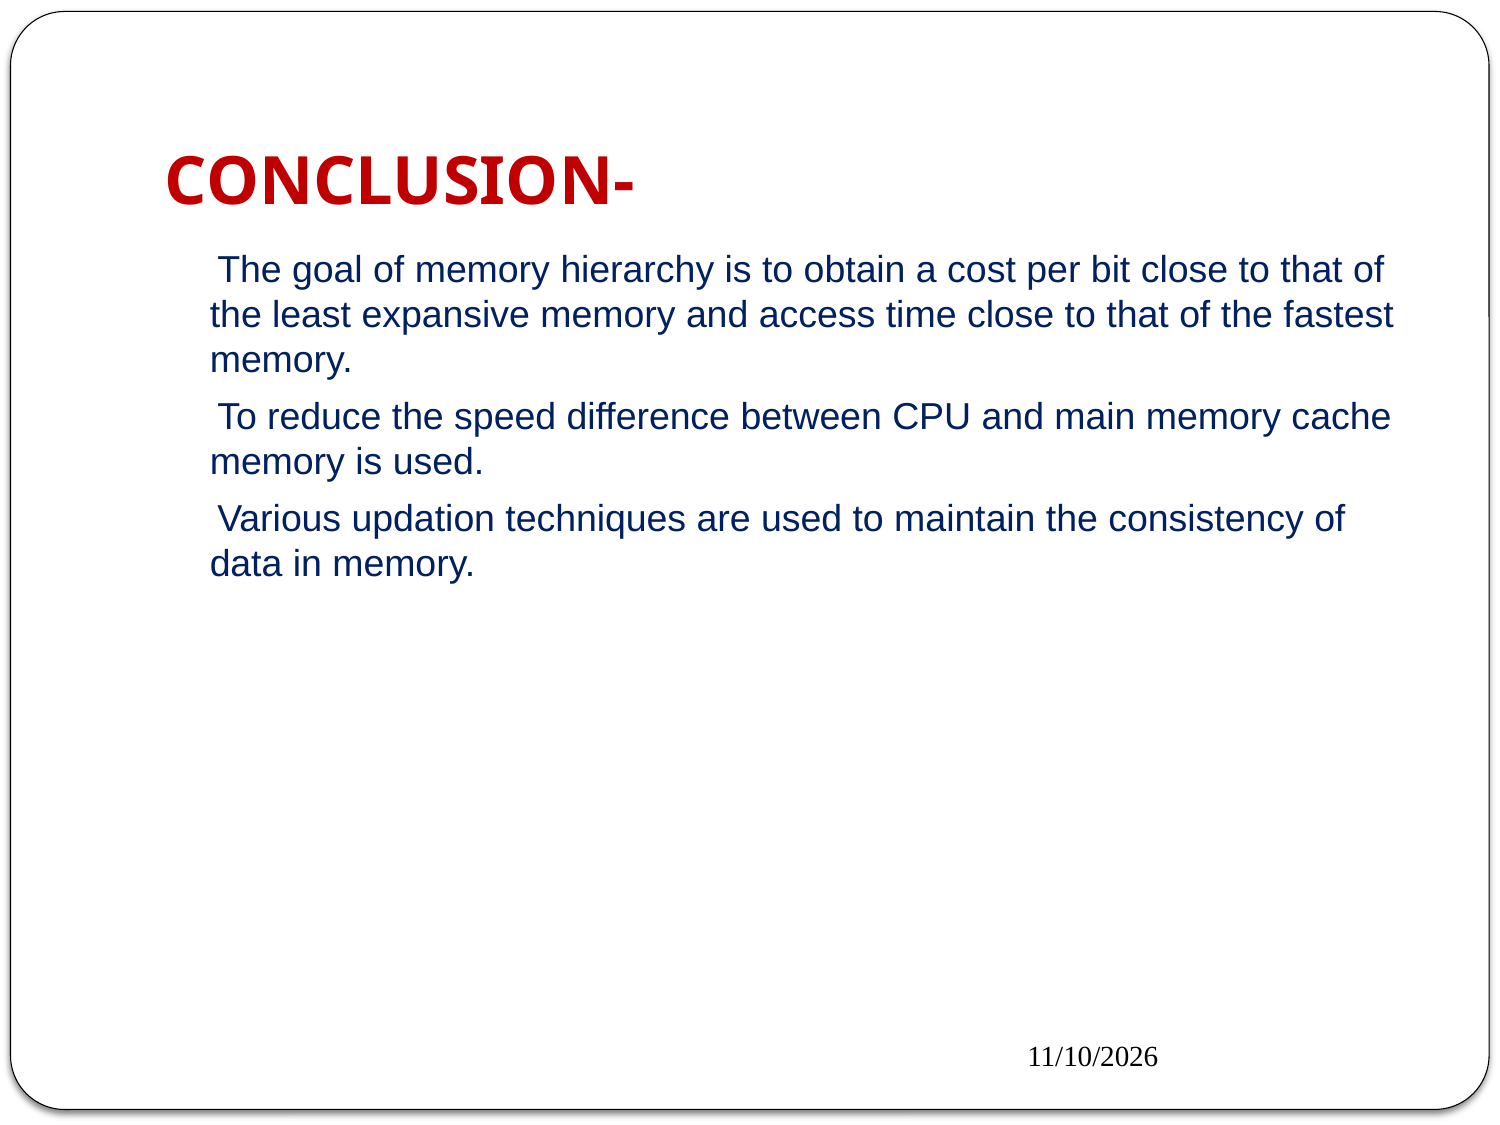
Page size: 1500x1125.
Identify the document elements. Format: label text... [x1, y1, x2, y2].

list The goal of memory hierarchy is to obtain a cost per bit close to that of the least expansive memory and access time close to that of the fastest memory. To reduce the speed difference between CPU and main memory cache memory is used. Various updation techniques are used to maintain the consistency of data in memory. [150, 237, 1425, 988]
slide_number [1012, 1015, 1419, 1094]
title CONCLUSION- [150, 45, 1425, 233]
